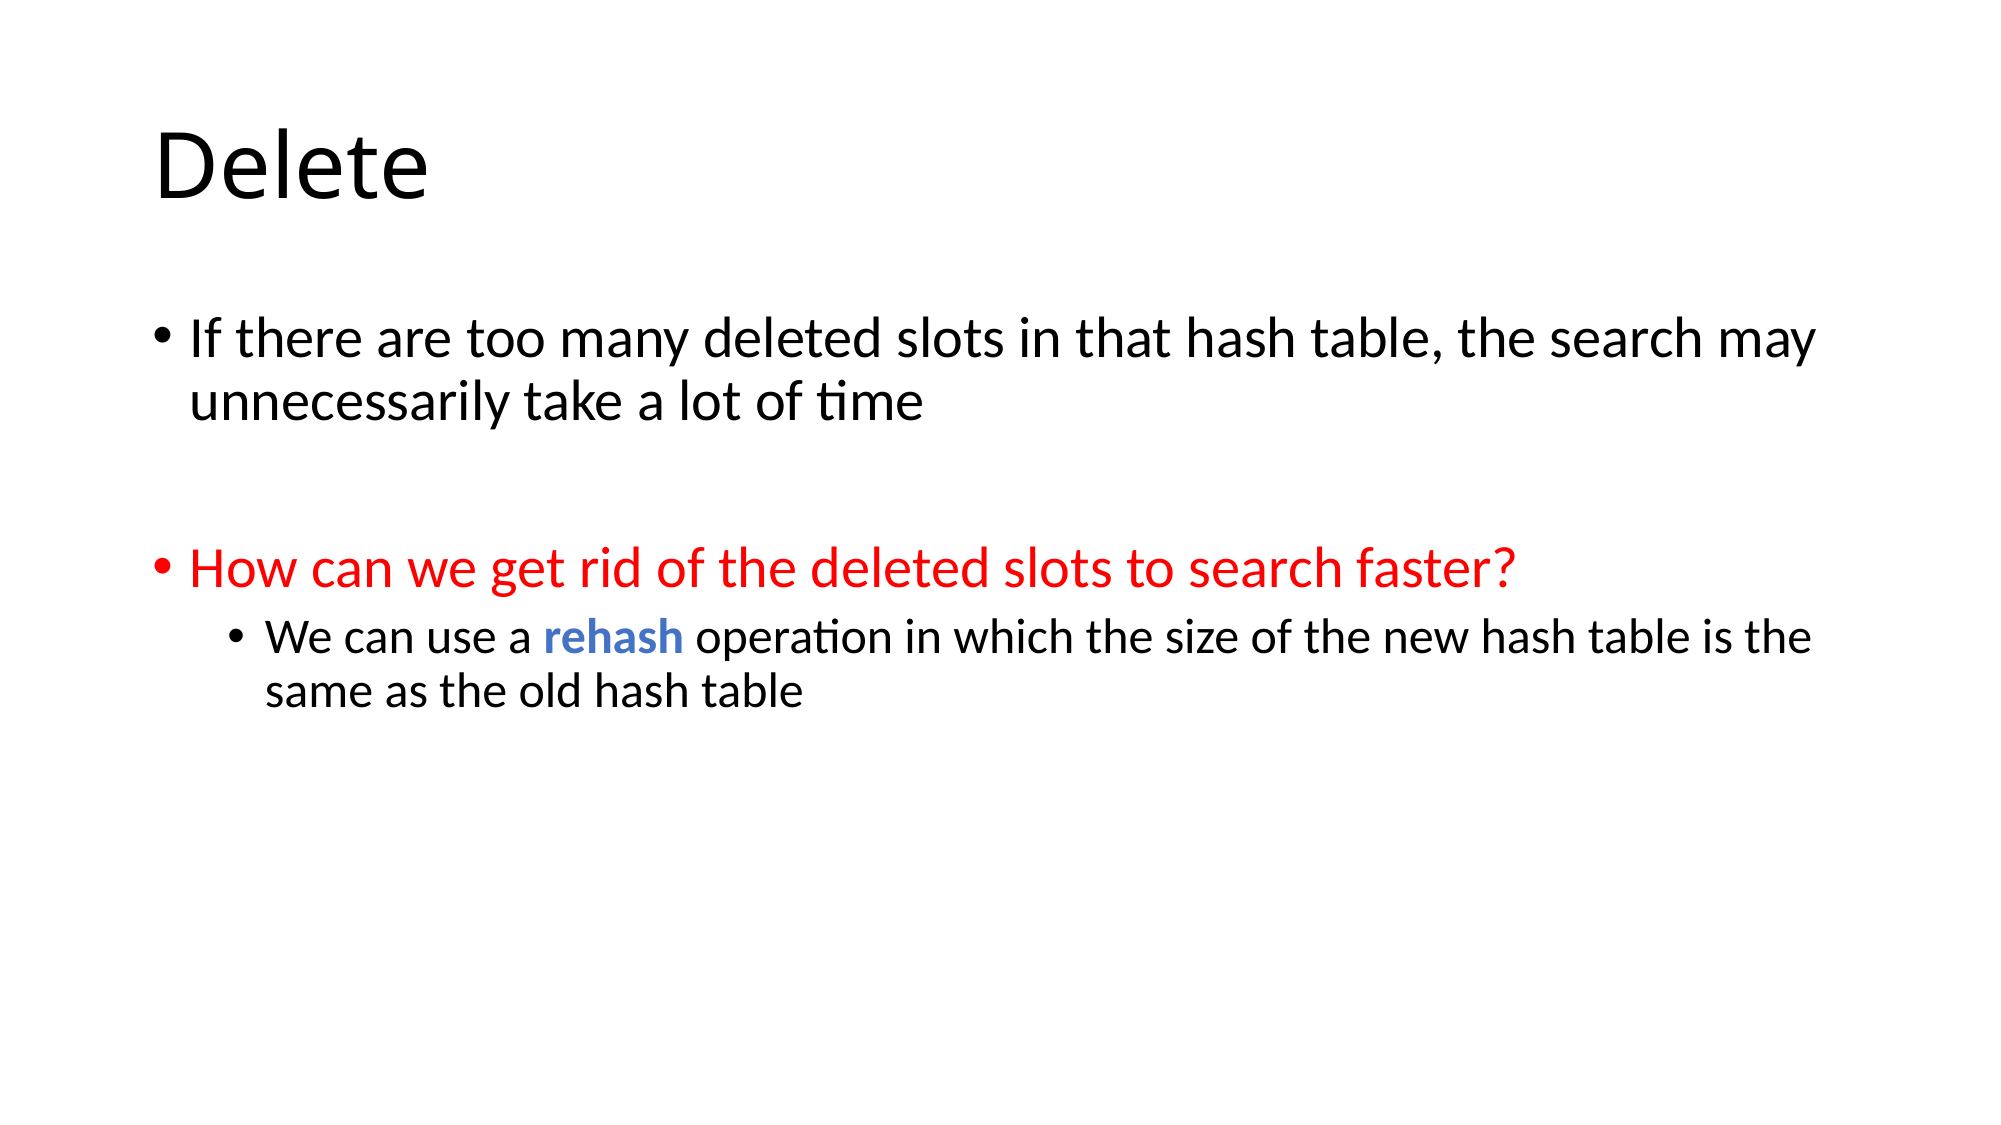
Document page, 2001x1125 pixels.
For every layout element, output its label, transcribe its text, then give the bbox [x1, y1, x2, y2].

title Delete [137, 59, 1863, 278]
list If there are too many deleted slots in that hash table, the search may unnecessarily take a lot of time How can we get rid of the deleted slots to search faster? We can use a rehash operation in which the size of the new hash table is the same as the old hash table [137, 299, 1863, 1014]
